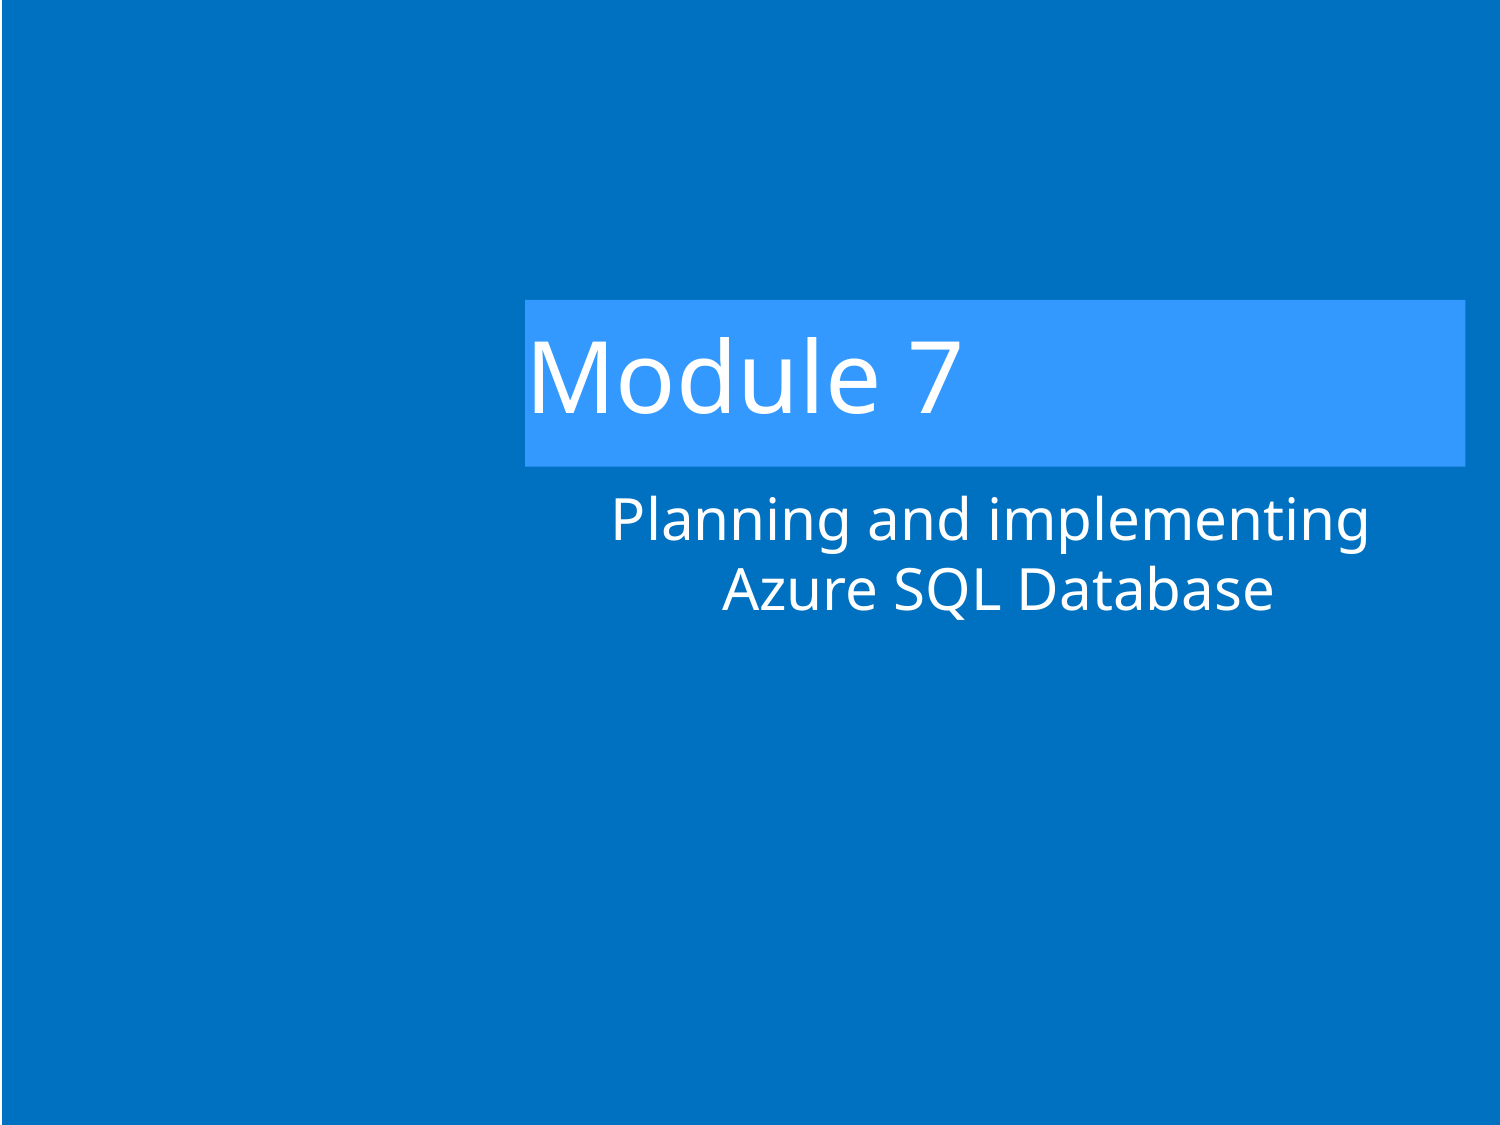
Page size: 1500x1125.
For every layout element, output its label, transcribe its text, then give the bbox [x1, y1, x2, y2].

title Module 7 [524, 299, 1466, 467]
subtitle Planning and implementing Azure SQL Database [524, 474, 1473, 657]
